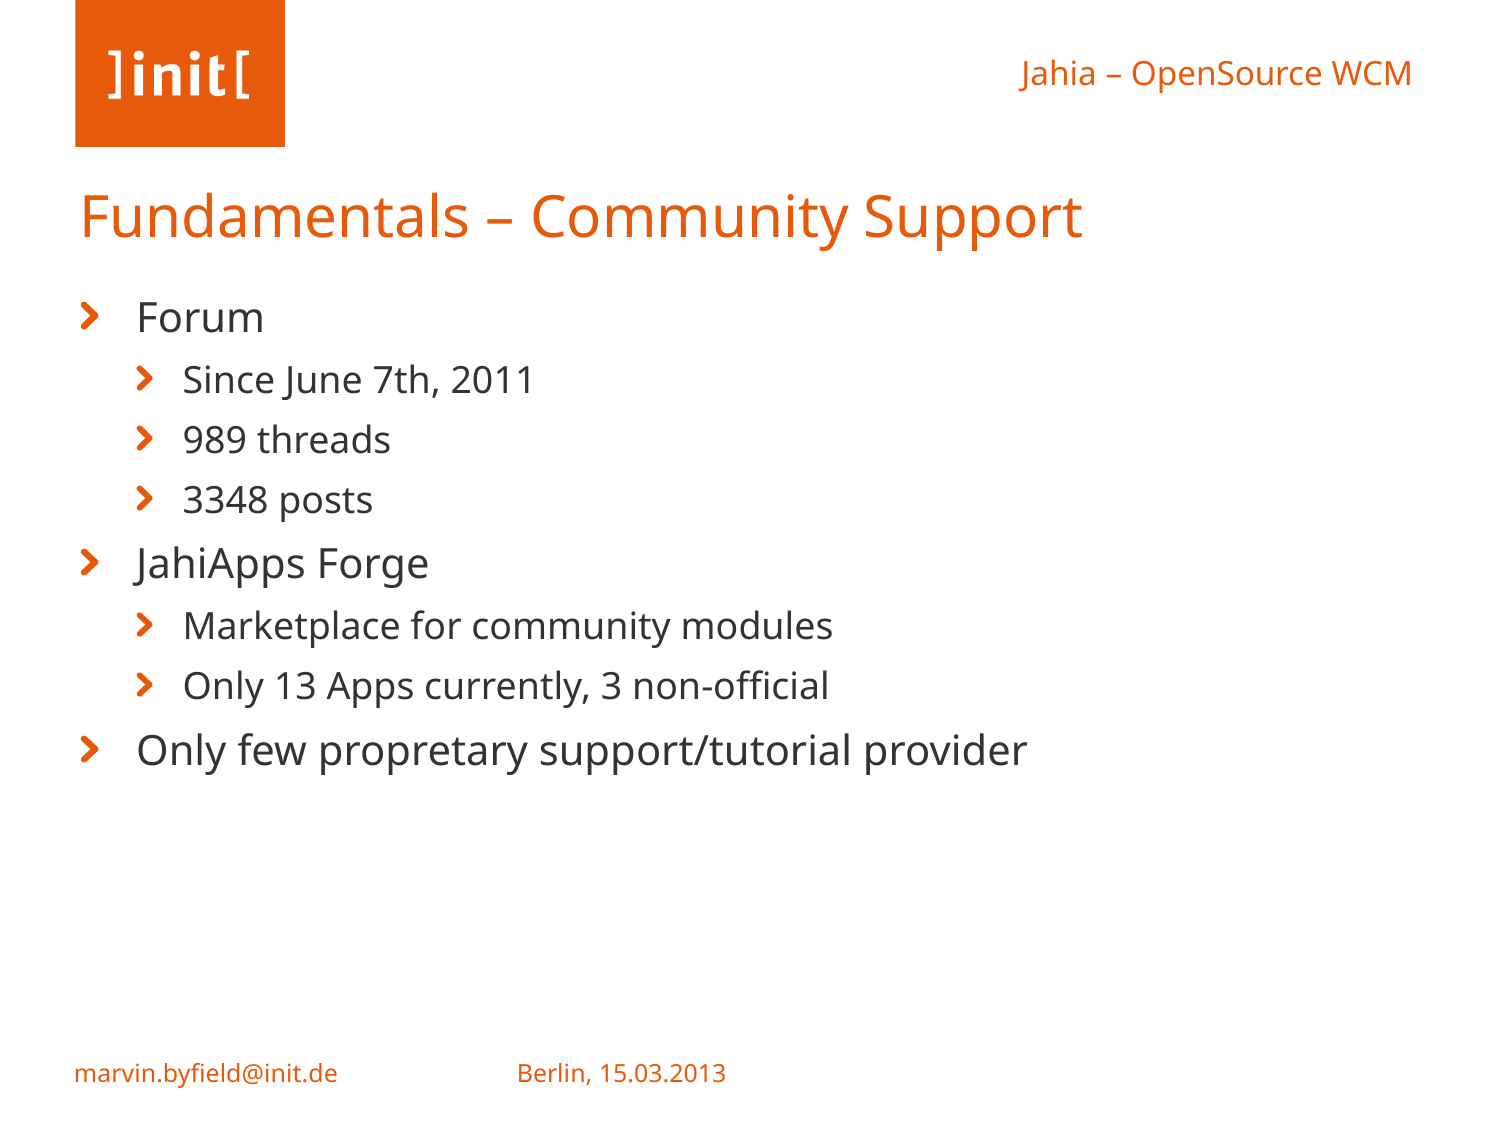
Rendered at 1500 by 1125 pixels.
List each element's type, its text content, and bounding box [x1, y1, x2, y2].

picture [79, 547, 100, 577]
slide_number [501, 1042, 750, 1103]
picture [135, 671, 154, 698]
picture [135, 484, 154, 512]
picture [79, 300, 100, 331]
picture [75, 0, 285, 147]
footer marvin.byfield@init.de [58, 1044, 473, 1101]
picture [135, 611, 154, 638]
title Fundamentals – Community Support [64, 172, 1412, 278]
picture [135, 424, 154, 452]
picture [79, 734, 100, 764]
list Forum Since June 7th, 2011 989 threads 3348 posts JahiApps Forge Marketplace for community modules Only 13 Apps currently, 3 non-official Only few propretary support/tutorial provider [64, 278, 1412, 1010]
picture [135, 364, 154, 392]
